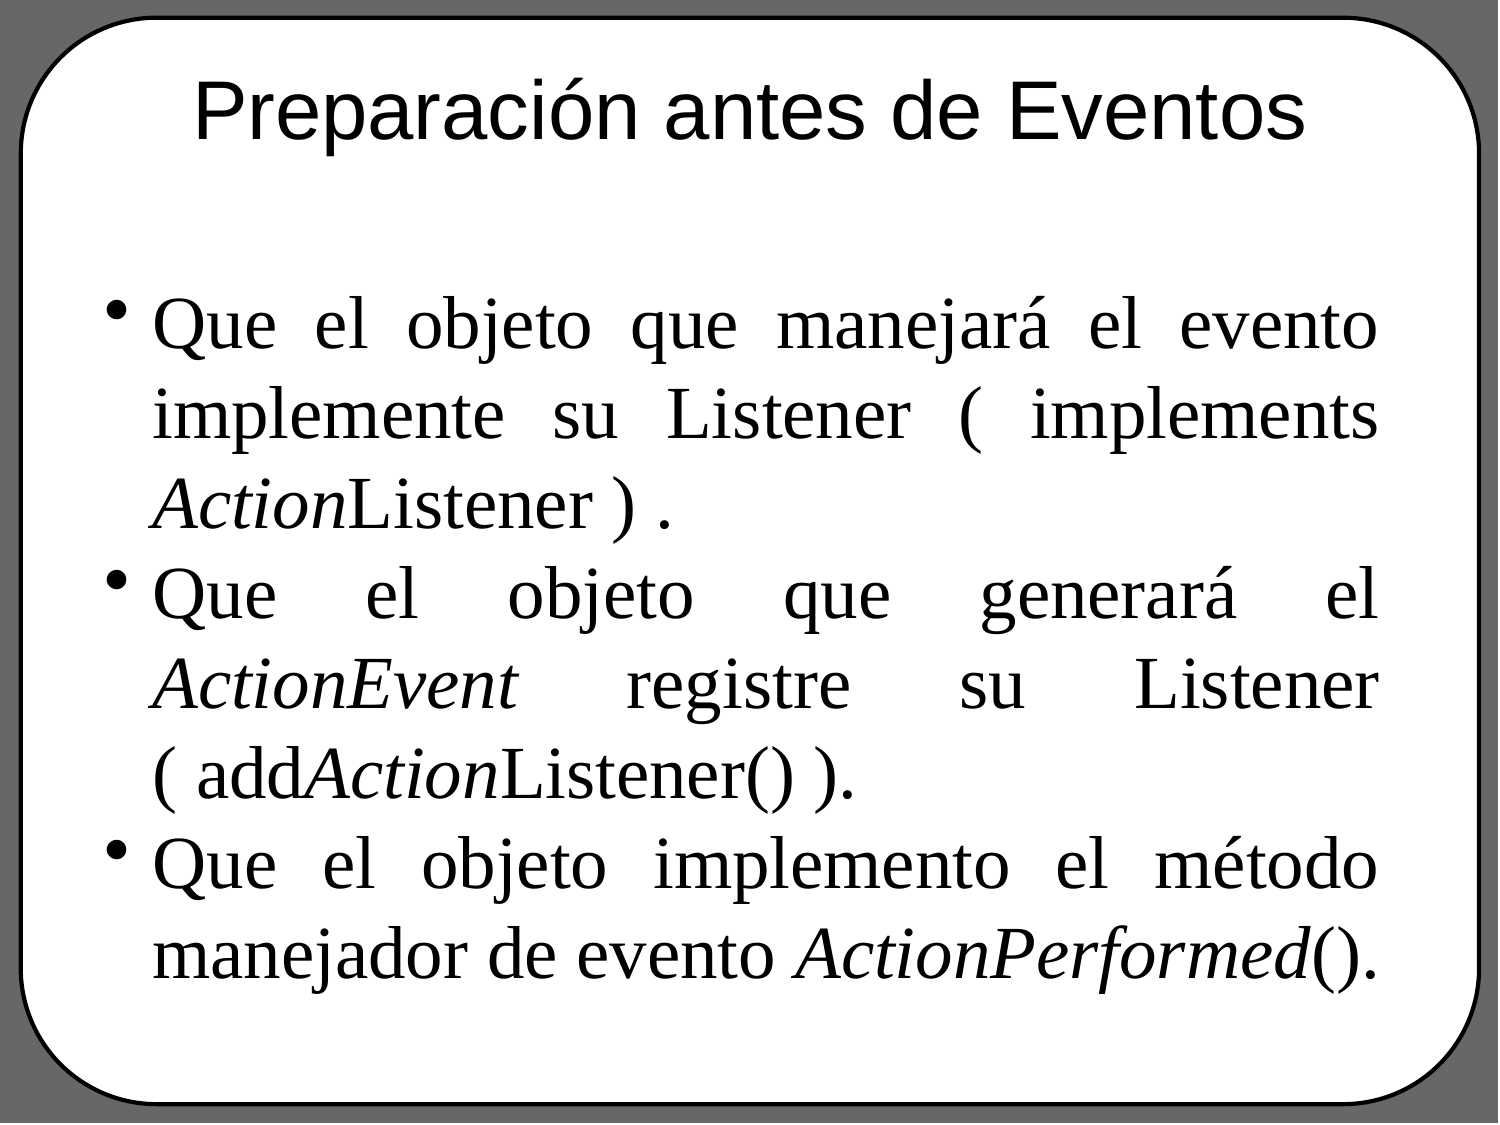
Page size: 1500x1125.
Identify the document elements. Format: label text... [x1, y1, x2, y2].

list Que el objeto que manejará el evento implemente su Listener ( implements ActionListener ) . Que el objeto que generará el ActionEvent registre su Listener ( addActionListener() ). Que el objeto implemento el método manejador de evento ActionPerformed(). [79, 189, 1406, 1078]
title Preparación antes de Eventos [112, 12, 1388, 189]
